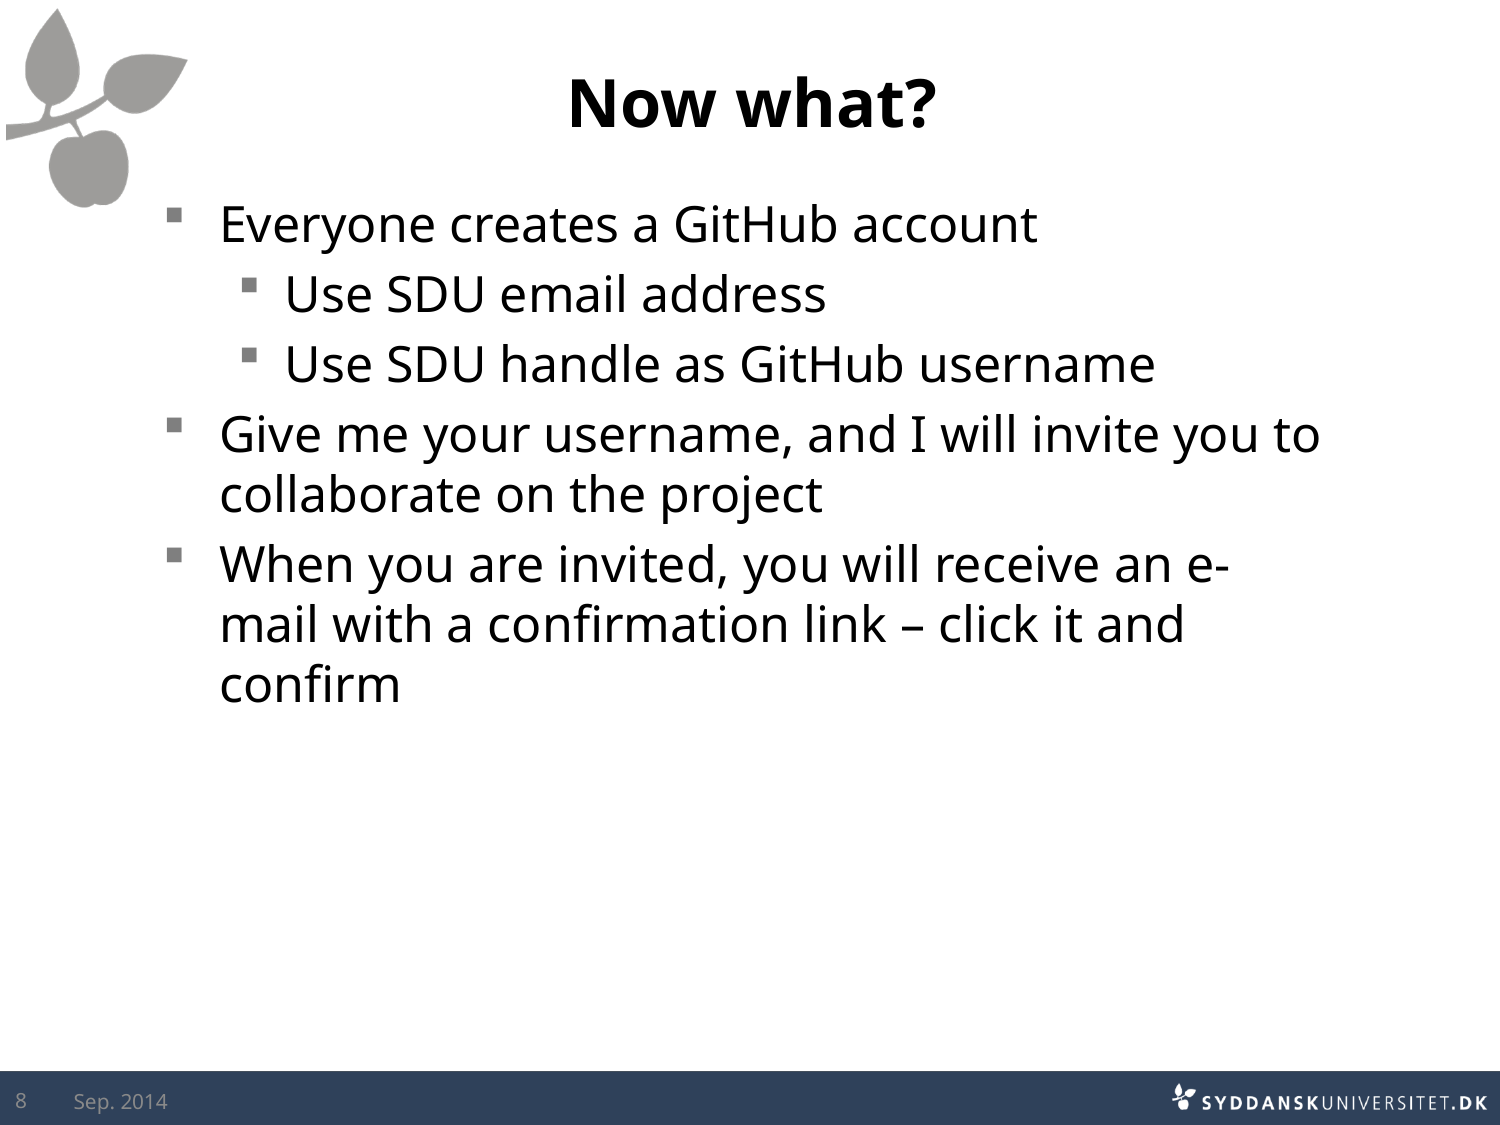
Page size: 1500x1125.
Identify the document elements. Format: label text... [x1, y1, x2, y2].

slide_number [71, 1078, 200, 1125]
slide_number 8 [0, 1078, 71, 1125]
picture [5, 6, 188, 209]
picture [0, 1071, 1500, 1125]
list Everyone creates a GitHub account Use SDU email address Use SDU handle as GitHub username Give me your username, and I will invite you to collaborate on the project When you are invited, you will receive an e-mail with a confirmation link – click it and confirm [147, 184, 1341, 1055]
title Now what? [190, 7, 1427, 195]
